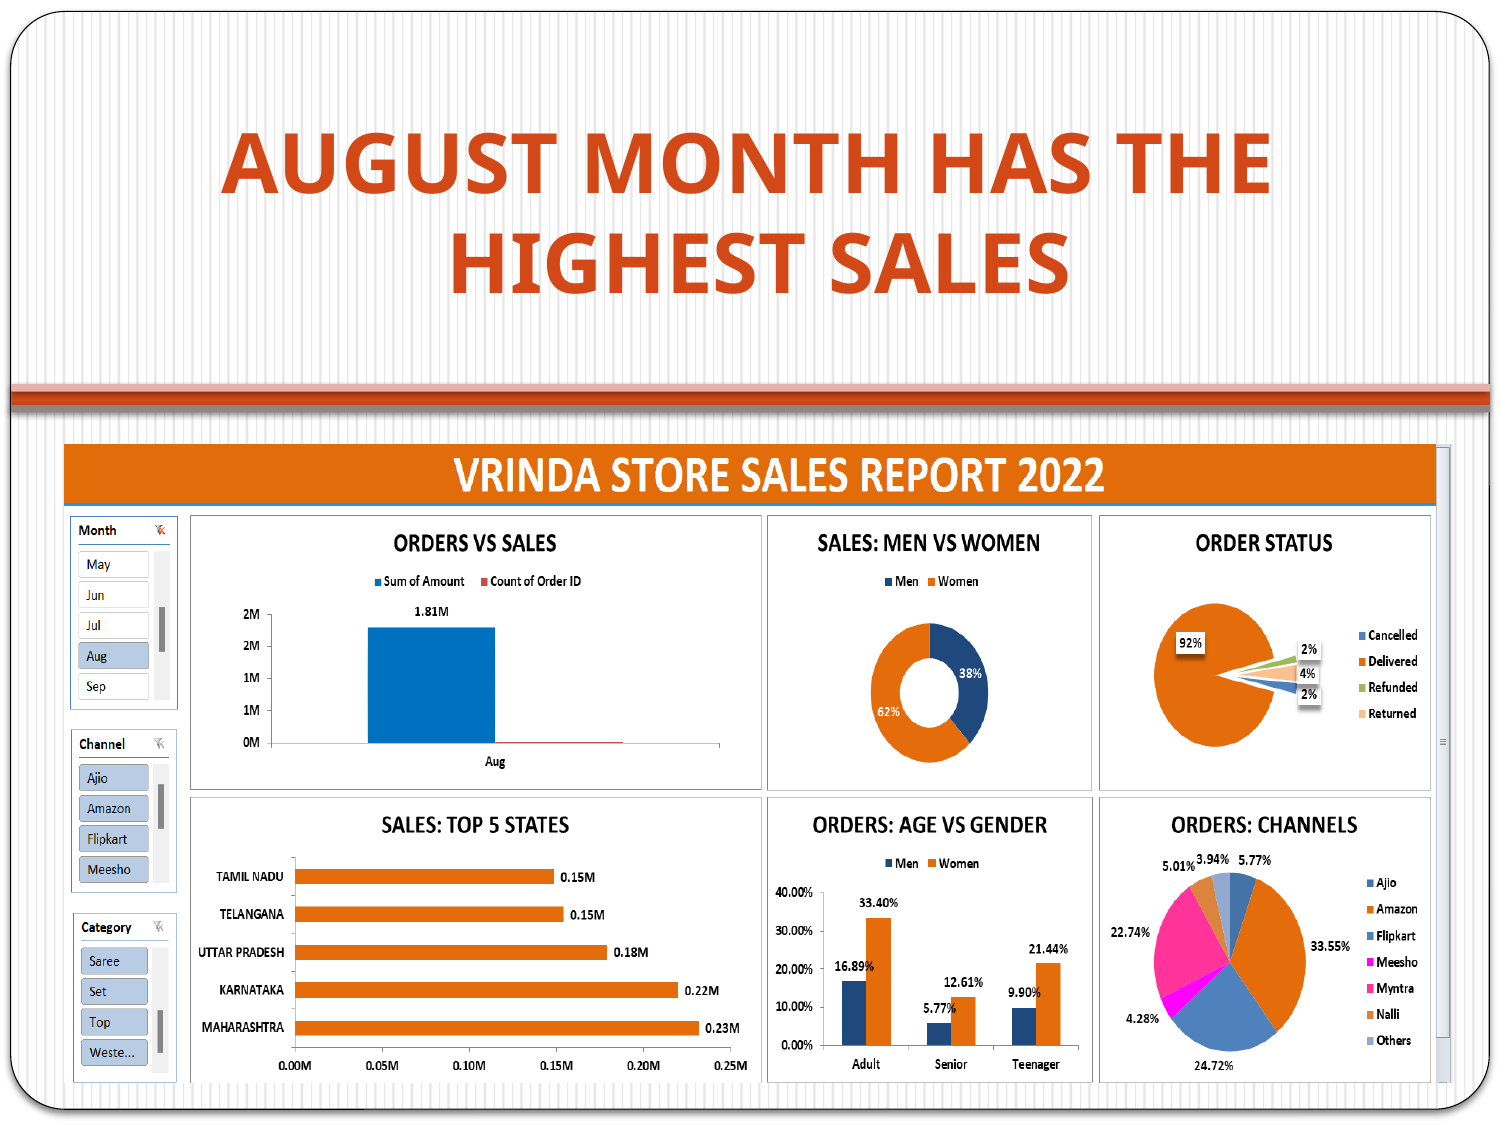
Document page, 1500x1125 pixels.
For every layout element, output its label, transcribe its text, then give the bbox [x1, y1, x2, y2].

picture [64, 444, 1453, 1083]
title AUGUST MONTH HAS THE HIGHEST SALES [121, 101, 1397, 326]
